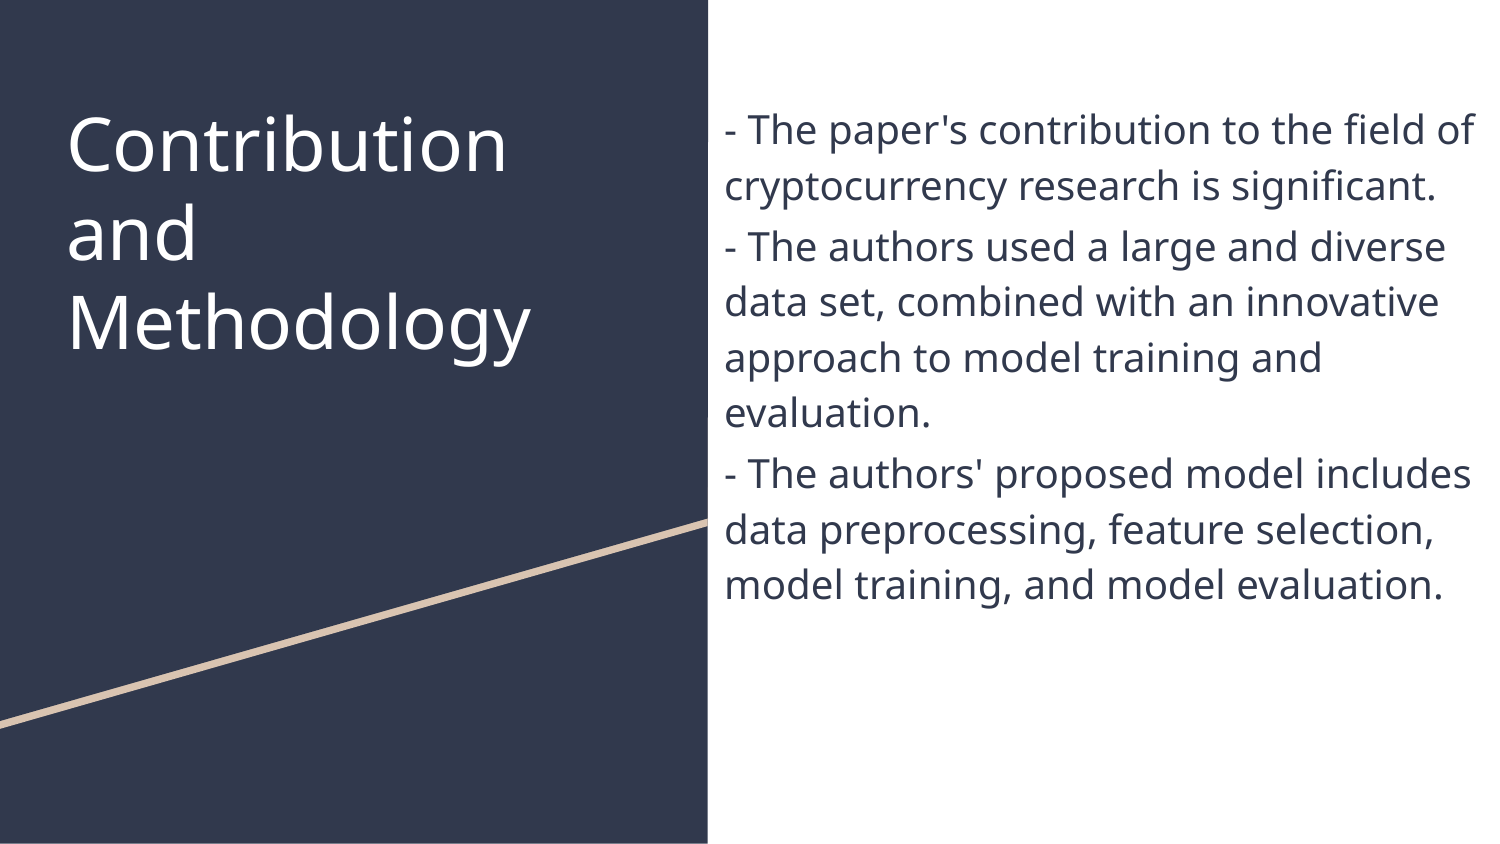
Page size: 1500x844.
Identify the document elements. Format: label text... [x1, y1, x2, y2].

list - The paper's contribution to the field of cryptocurrency research is significant. - The authors used a large and diverse data set, combined with an innovative approach to model training and evaluation. - The authors' proposed model includes data preprocessing, feature selection, model training, and model evaluation. [709, 82, 1493, 755]
title Contribution and Methodology [51, 82, 660, 494]
